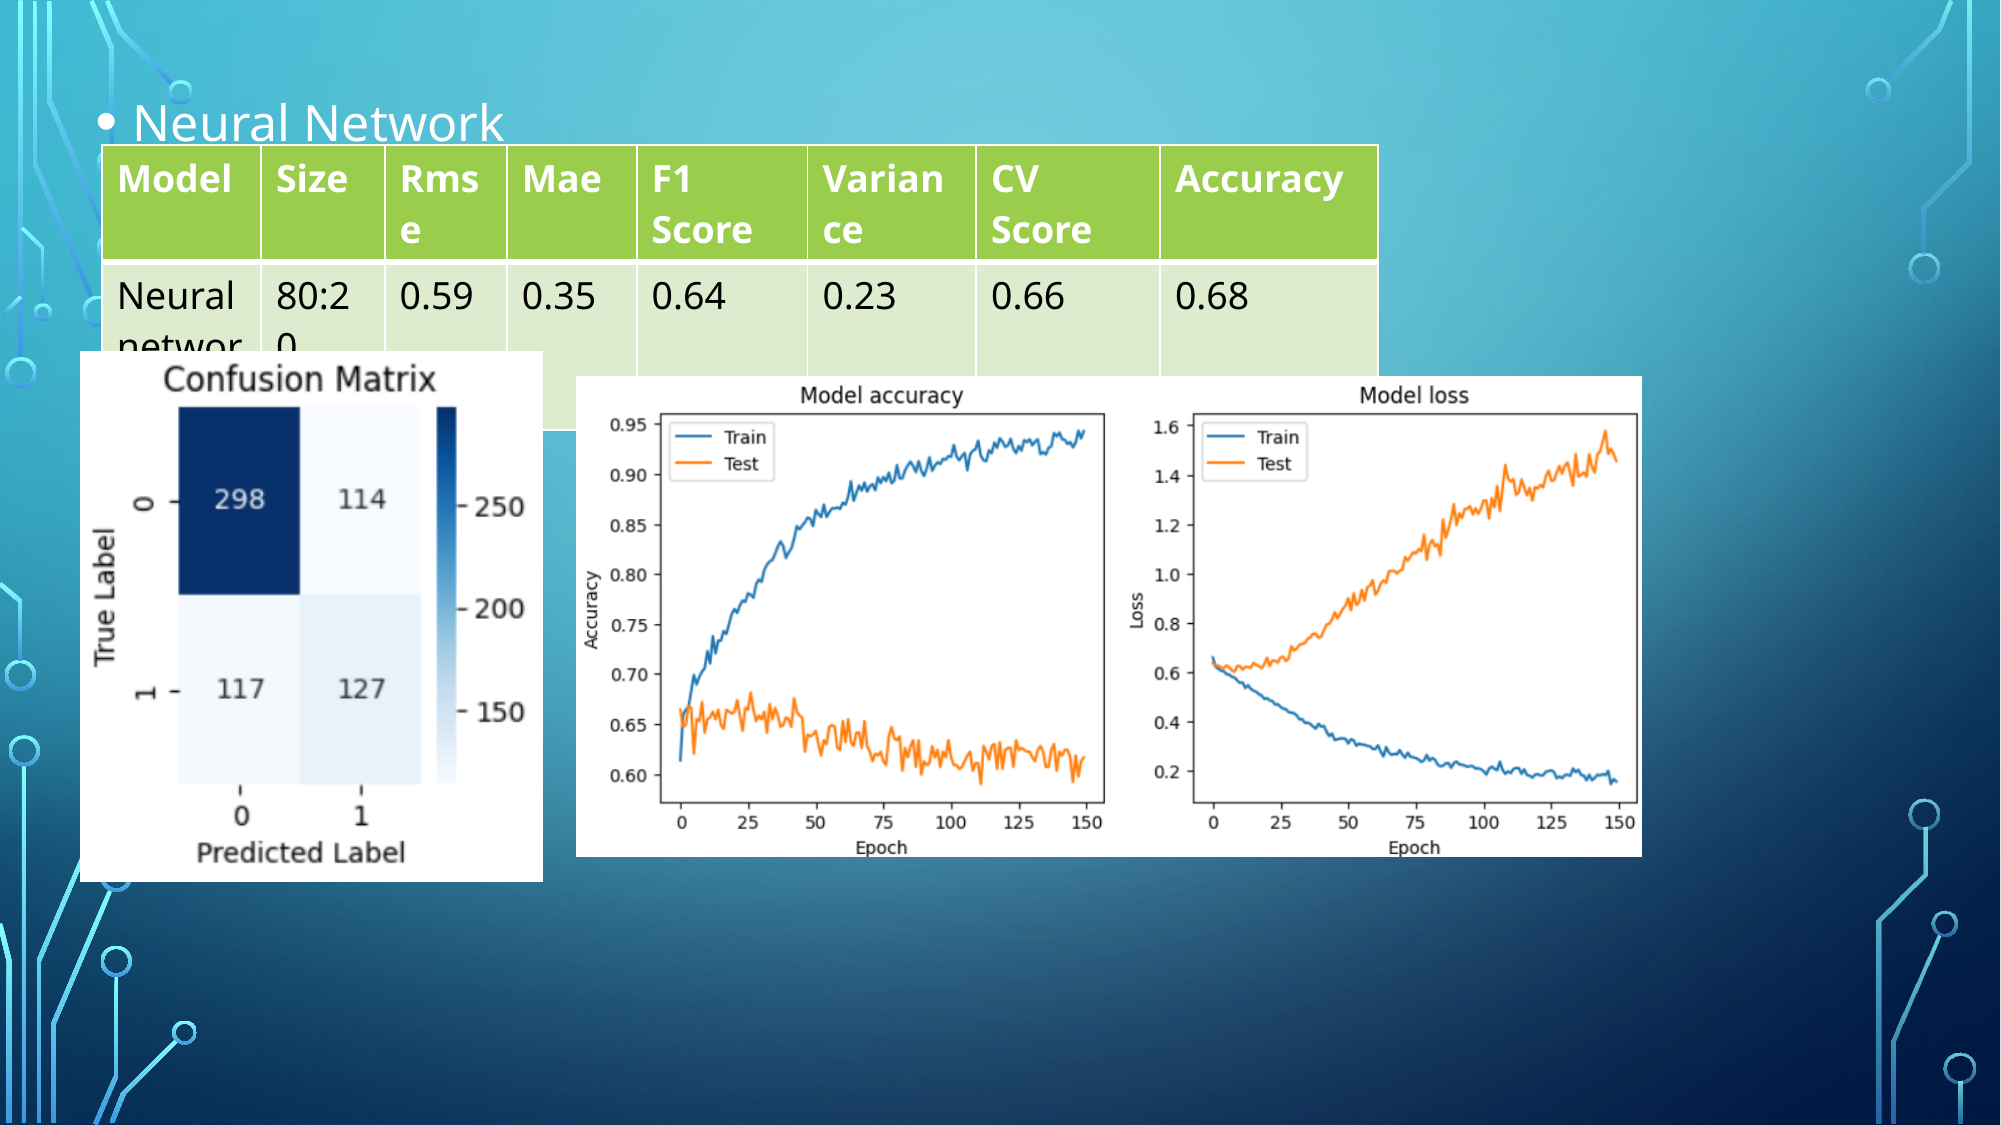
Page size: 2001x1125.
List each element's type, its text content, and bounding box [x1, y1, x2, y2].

table_header Variance [808, 146, 975, 259]
list Neural Network [80, 71, 1855, 1002]
table_cell 0.23 [808, 265, 975, 376]
table_cell 0.64 [638, 265, 807, 376]
table_header F1 Score [638, 146, 807, 259]
picture [576, 376, 1642, 857]
table_header Rmse [386, 146, 506, 259]
table_header CV Score [977, 146, 1159, 259]
table_cell 0.59 [386, 265, 506, 351]
table_cell 0.68 [1161, 265, 1377, 376]
table_header Mae [508, 146, 636, 259]
table_header Model [103, 146, 260, 259]
table_cell 80:20 [262, 265, 384, 351]
table_header Accuracy [1161, 146, 1377, 259]
table_header Size [262, 146, 384, 259]
table_cell Neural network [103, 265, 260, 351]
picture [80, 351, 544, 882]
table_cell 0.35 [508, 265, 636, 429]
table_cell 0.66 [977, 265, 1159, 376]
